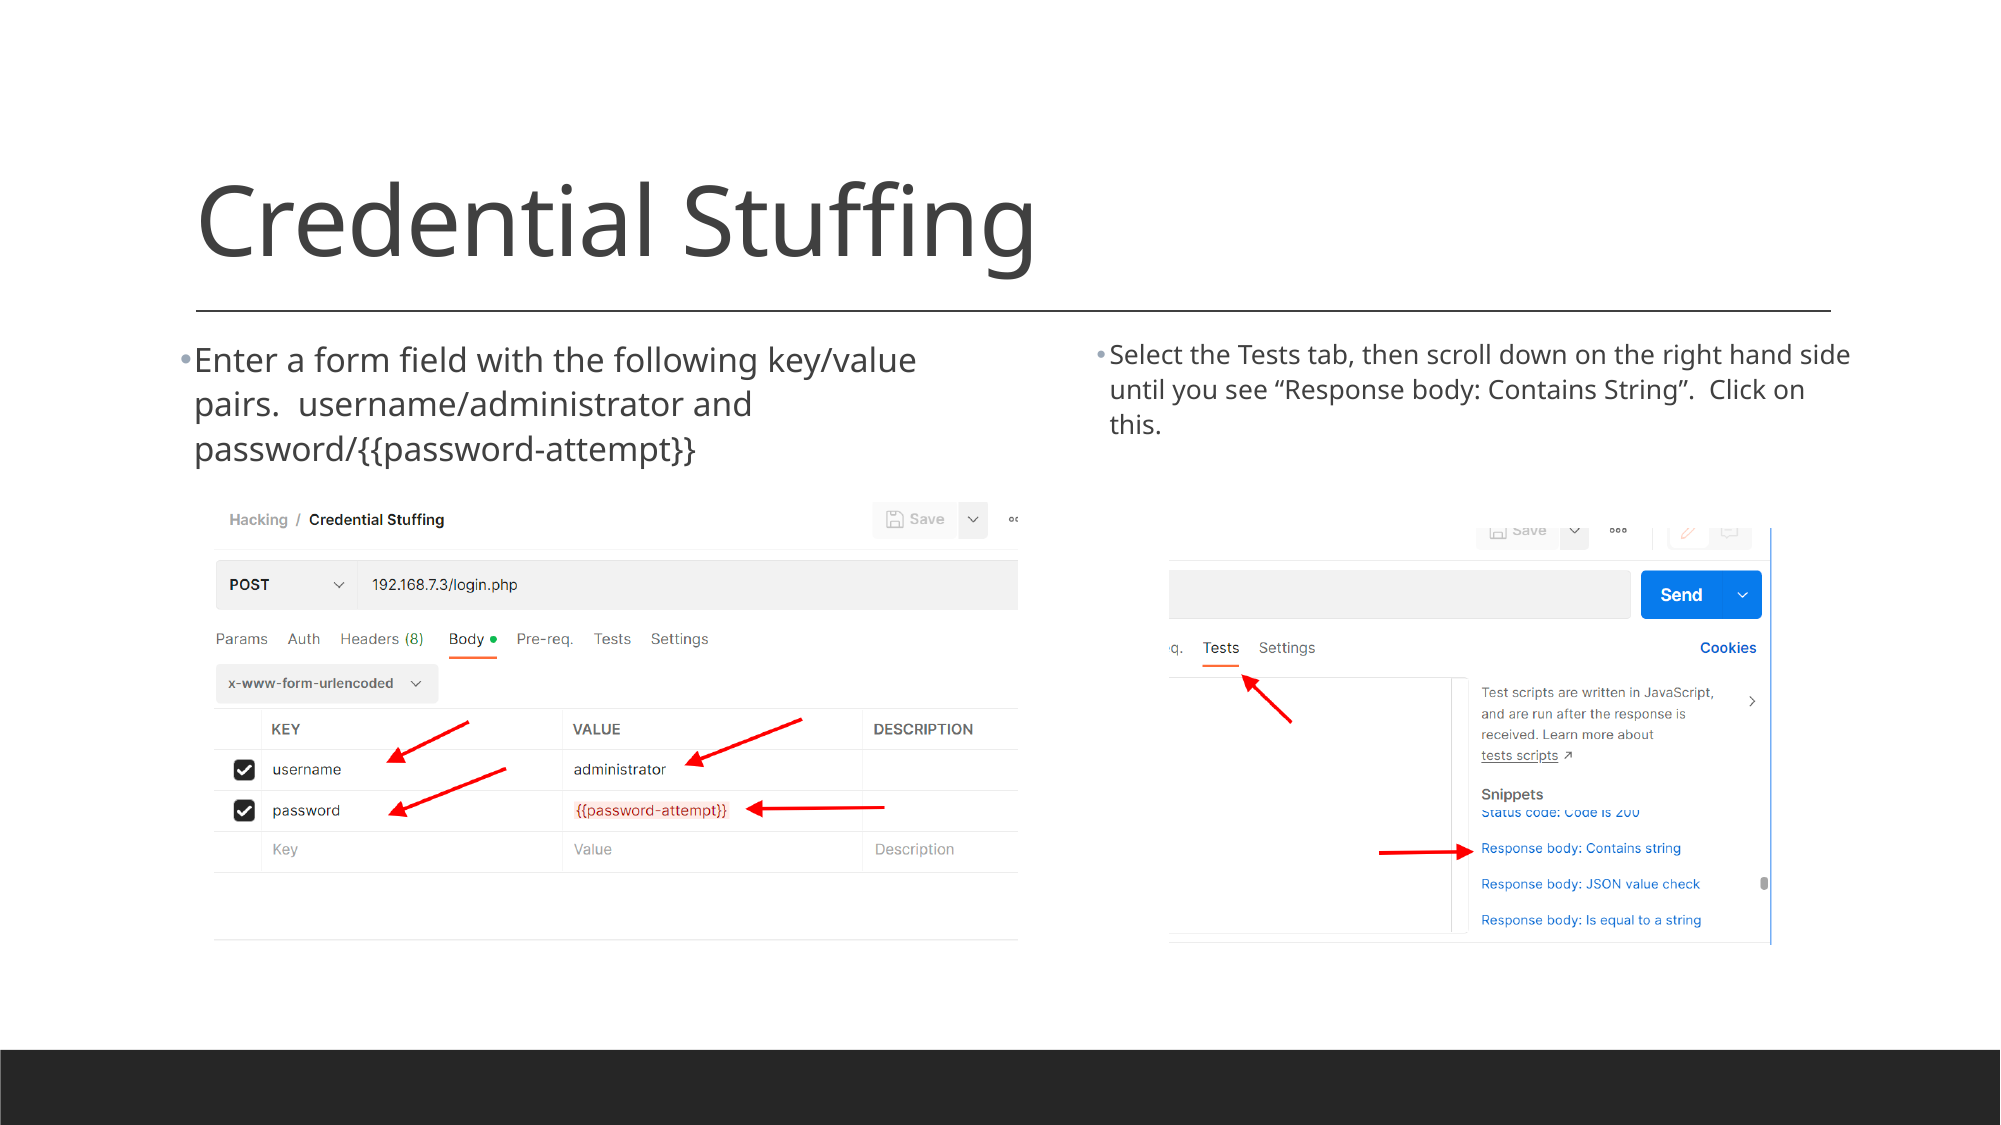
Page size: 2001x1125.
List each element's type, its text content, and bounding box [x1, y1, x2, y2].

picture [1169, 527, 1786, 945]
picture [213, 501, 1019, 945]
text_box Select the Tests tab, then scroll down on the right hand side until you see “Response body: Contains String”. Click on this. [1096, 327, 1858, 449]
list Enter a form field with the following key/value pairs. username/administrator and password/{{password-attempt}} [180, 327, 942, 478]
title Credential Stuffing [180, 47, 1830, 285]
